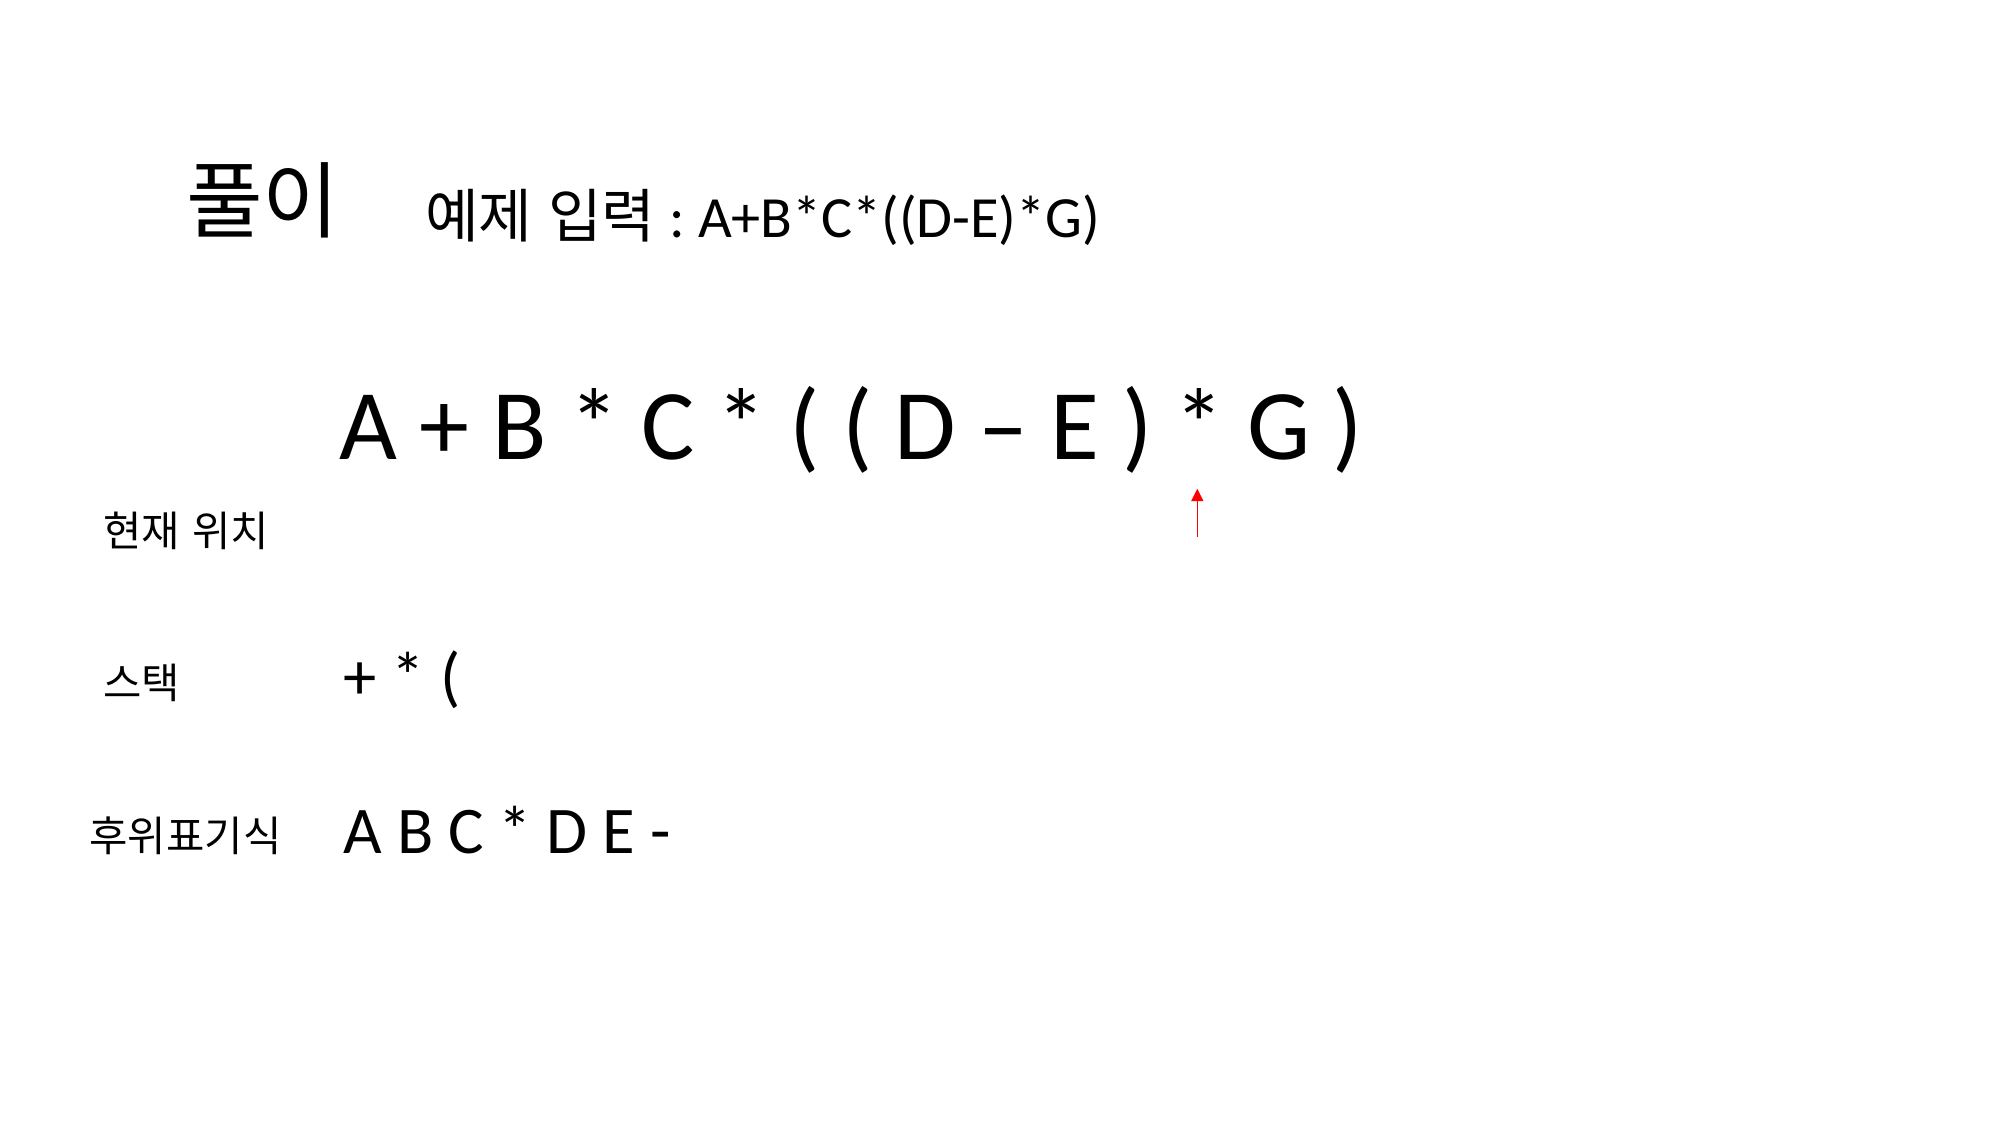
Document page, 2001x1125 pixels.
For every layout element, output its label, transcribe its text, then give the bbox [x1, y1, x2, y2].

text_box 현재 위치 [88, 496, 302, 562]
text_box 풀이 [171, 141, 702, 256]
text_box A + B * C * ( ( D – E ) * G ) [324, 352, 1471, 488]
text_box 예제 입력: A+B*C*((D-E)*G) [410, 171, 1167, 257]
text_box + * ( [328, 625, 570, 720]
text_box 후위표기식 [74, 802, 316, 867]
text_box 스택 [88, 649, 302, 715]
text_box A B C * D E - [328, 779, 750, 875]
